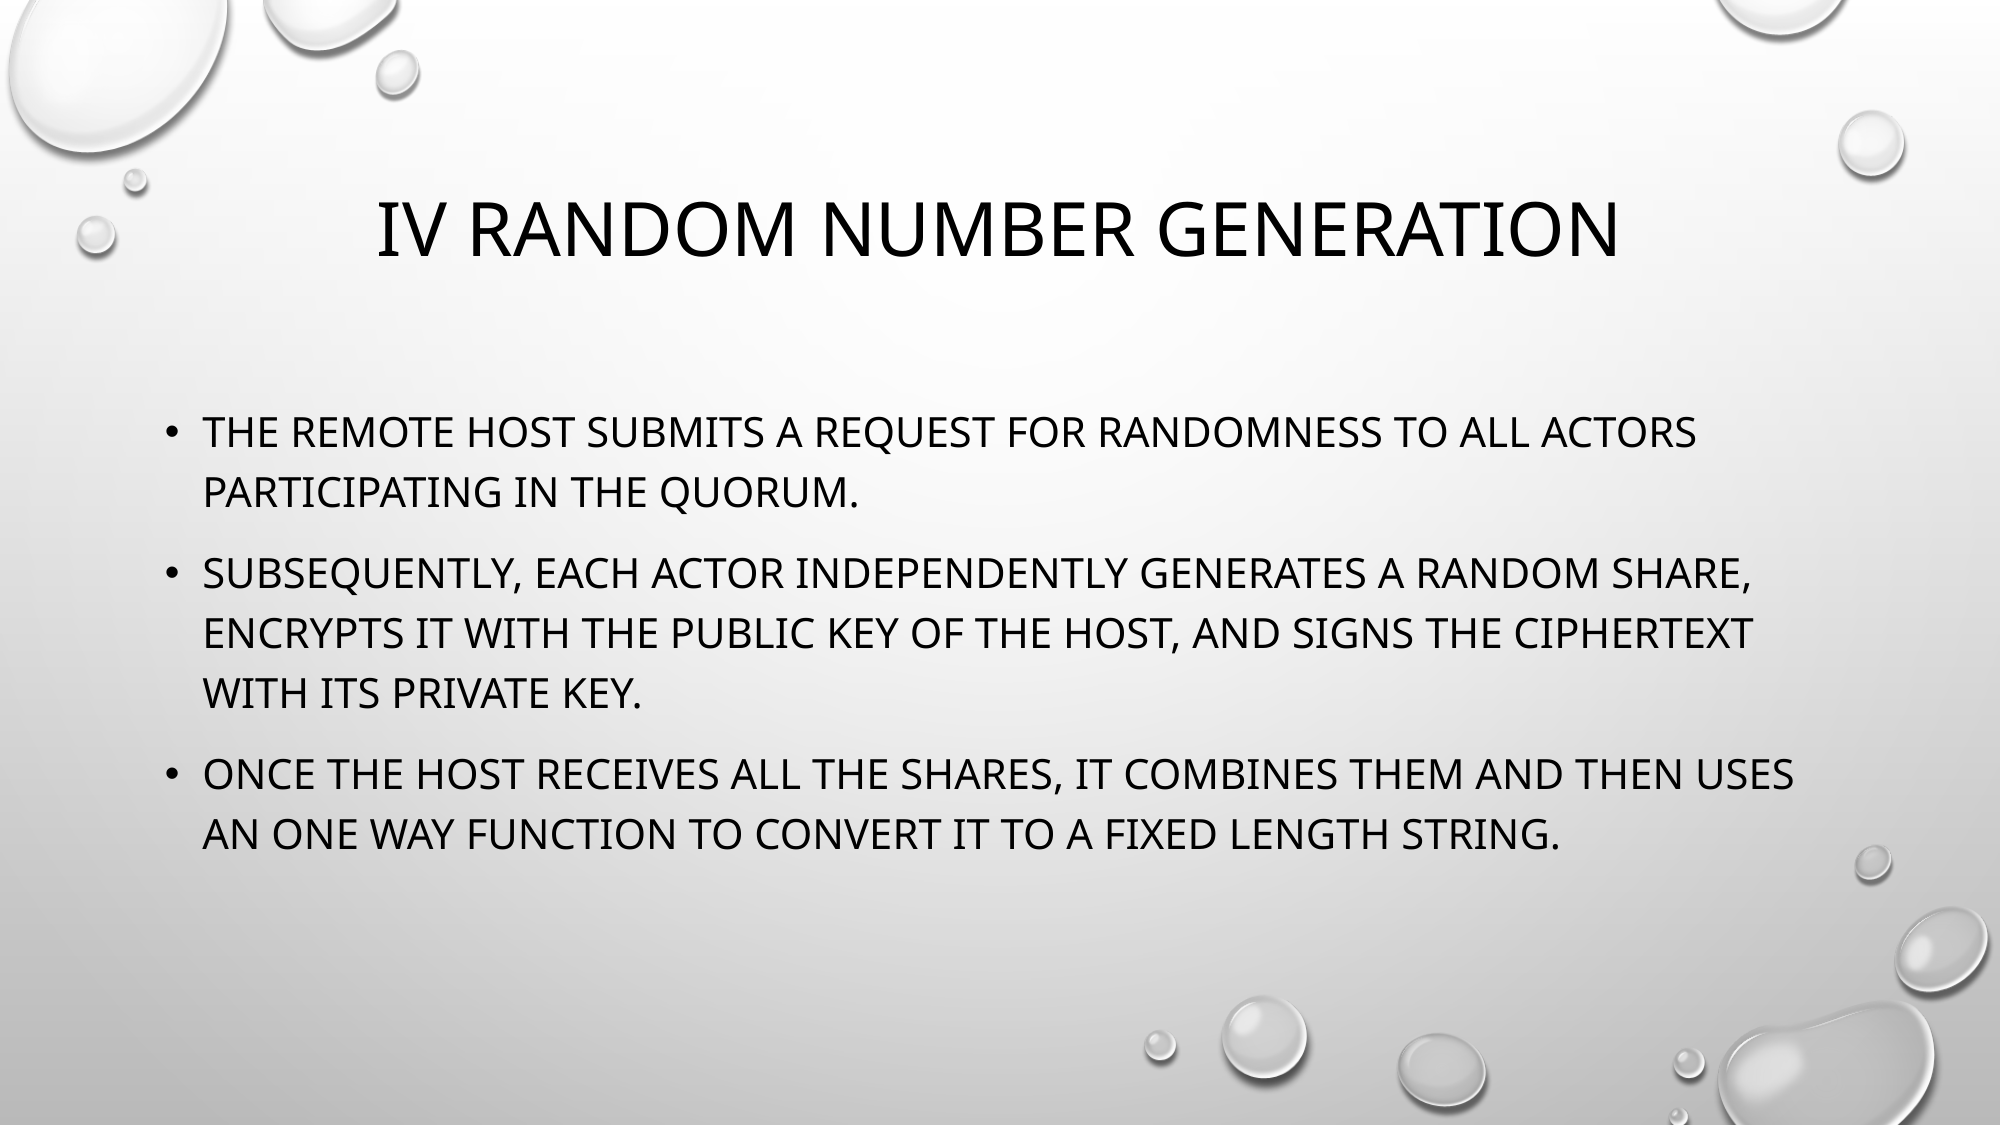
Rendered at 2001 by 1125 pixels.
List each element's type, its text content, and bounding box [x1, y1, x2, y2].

title IV Random Number Generation [149, 101, 1851, 364]
picture [0, 0, 2000, 1125]
list The remote host submits a request for randomness to all actors participating in the quorum. Subsequently, each actor independently generates a random share, encrypts it with the public key of the host, and signs the ciphertext with its private key. Once the host receives all the shares, it combines them and then uses an one way function to convert it to a fixed length string. [149, 388, 1850, 950]
